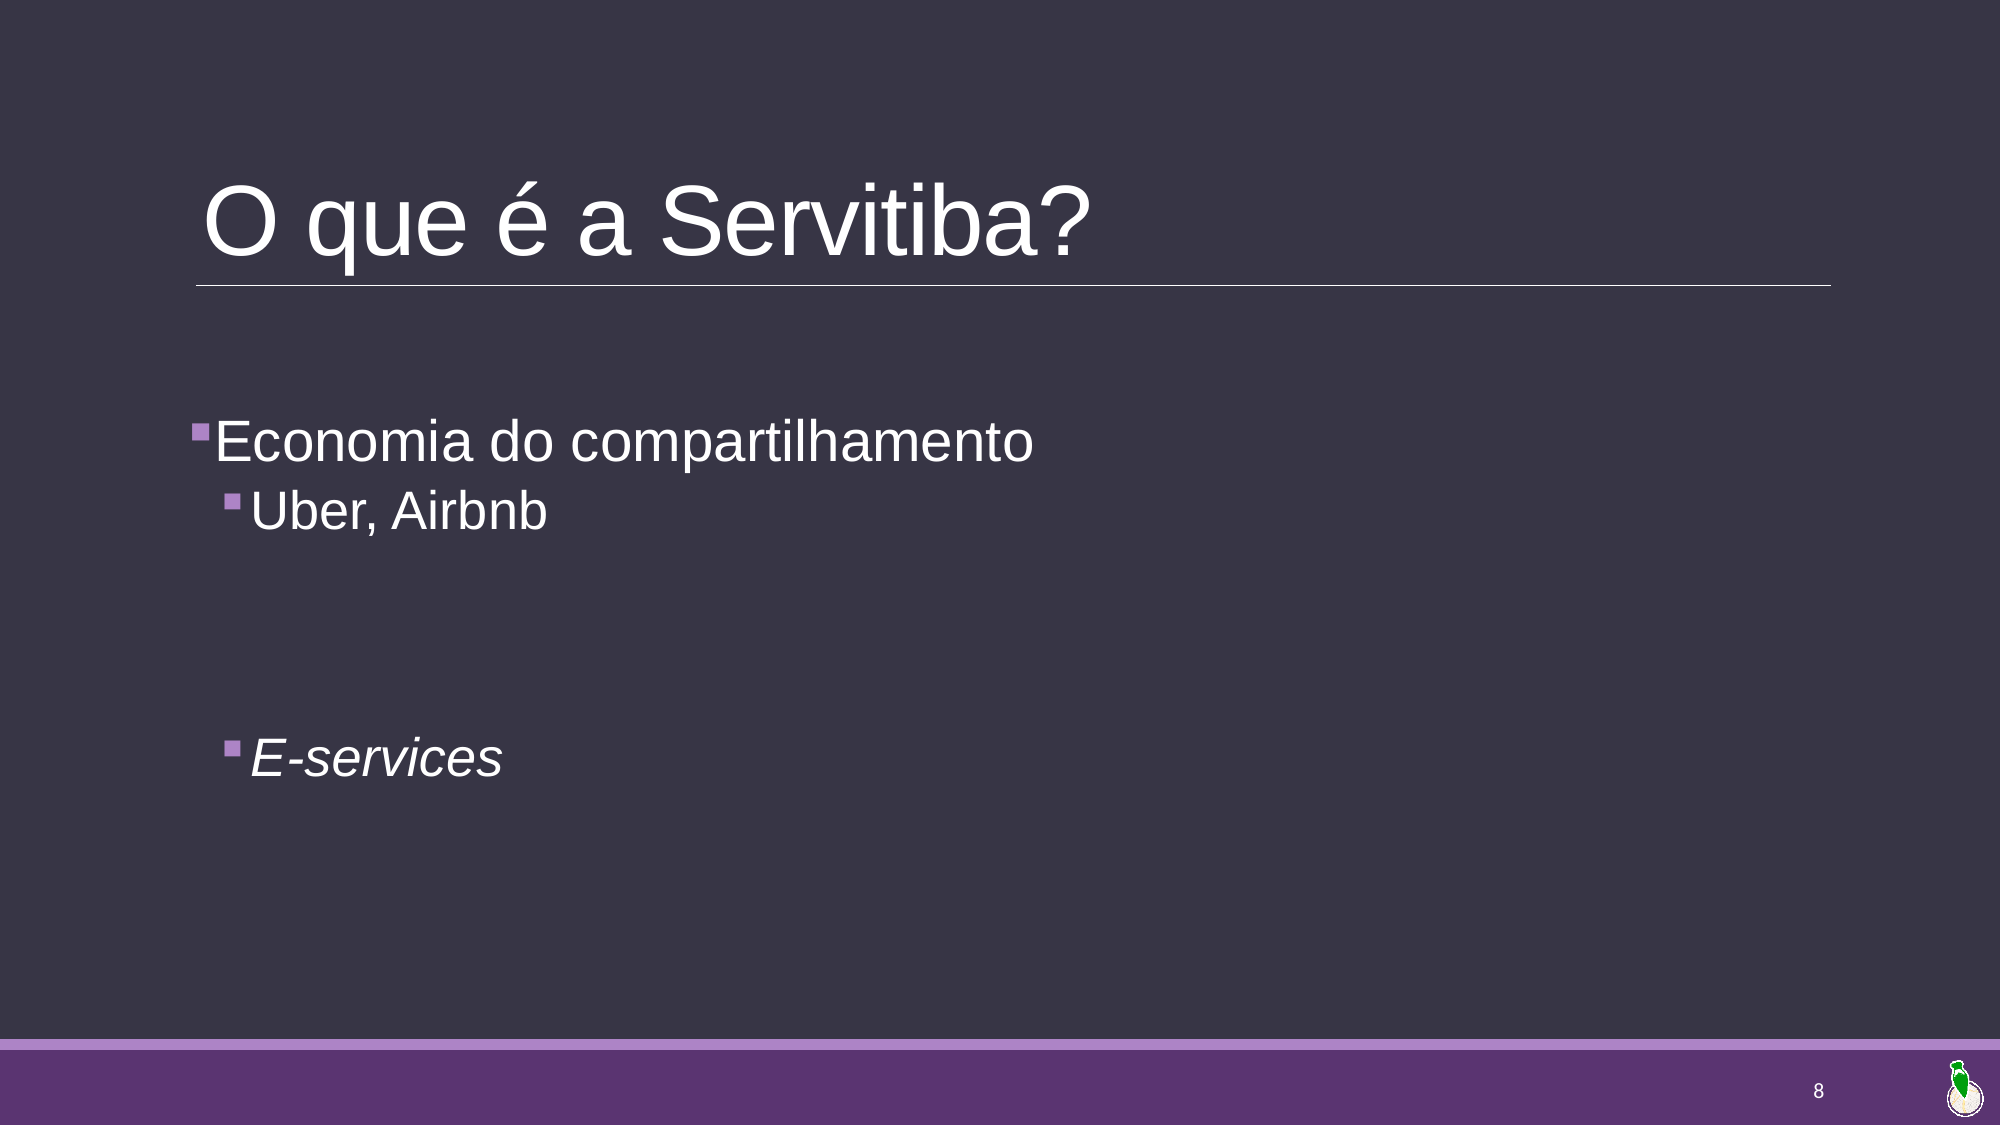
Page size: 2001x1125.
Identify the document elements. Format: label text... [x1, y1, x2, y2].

title O que é a Servitiba? [187, 45, 1813, 284]
slide_number 8 [1624, 1059, 1840, 1120]
list Economia do compartilhamento Uber, Airbnb E-services [187, 305, 1826, 1021]
picture [1930, 1052, 2000, 1125]
